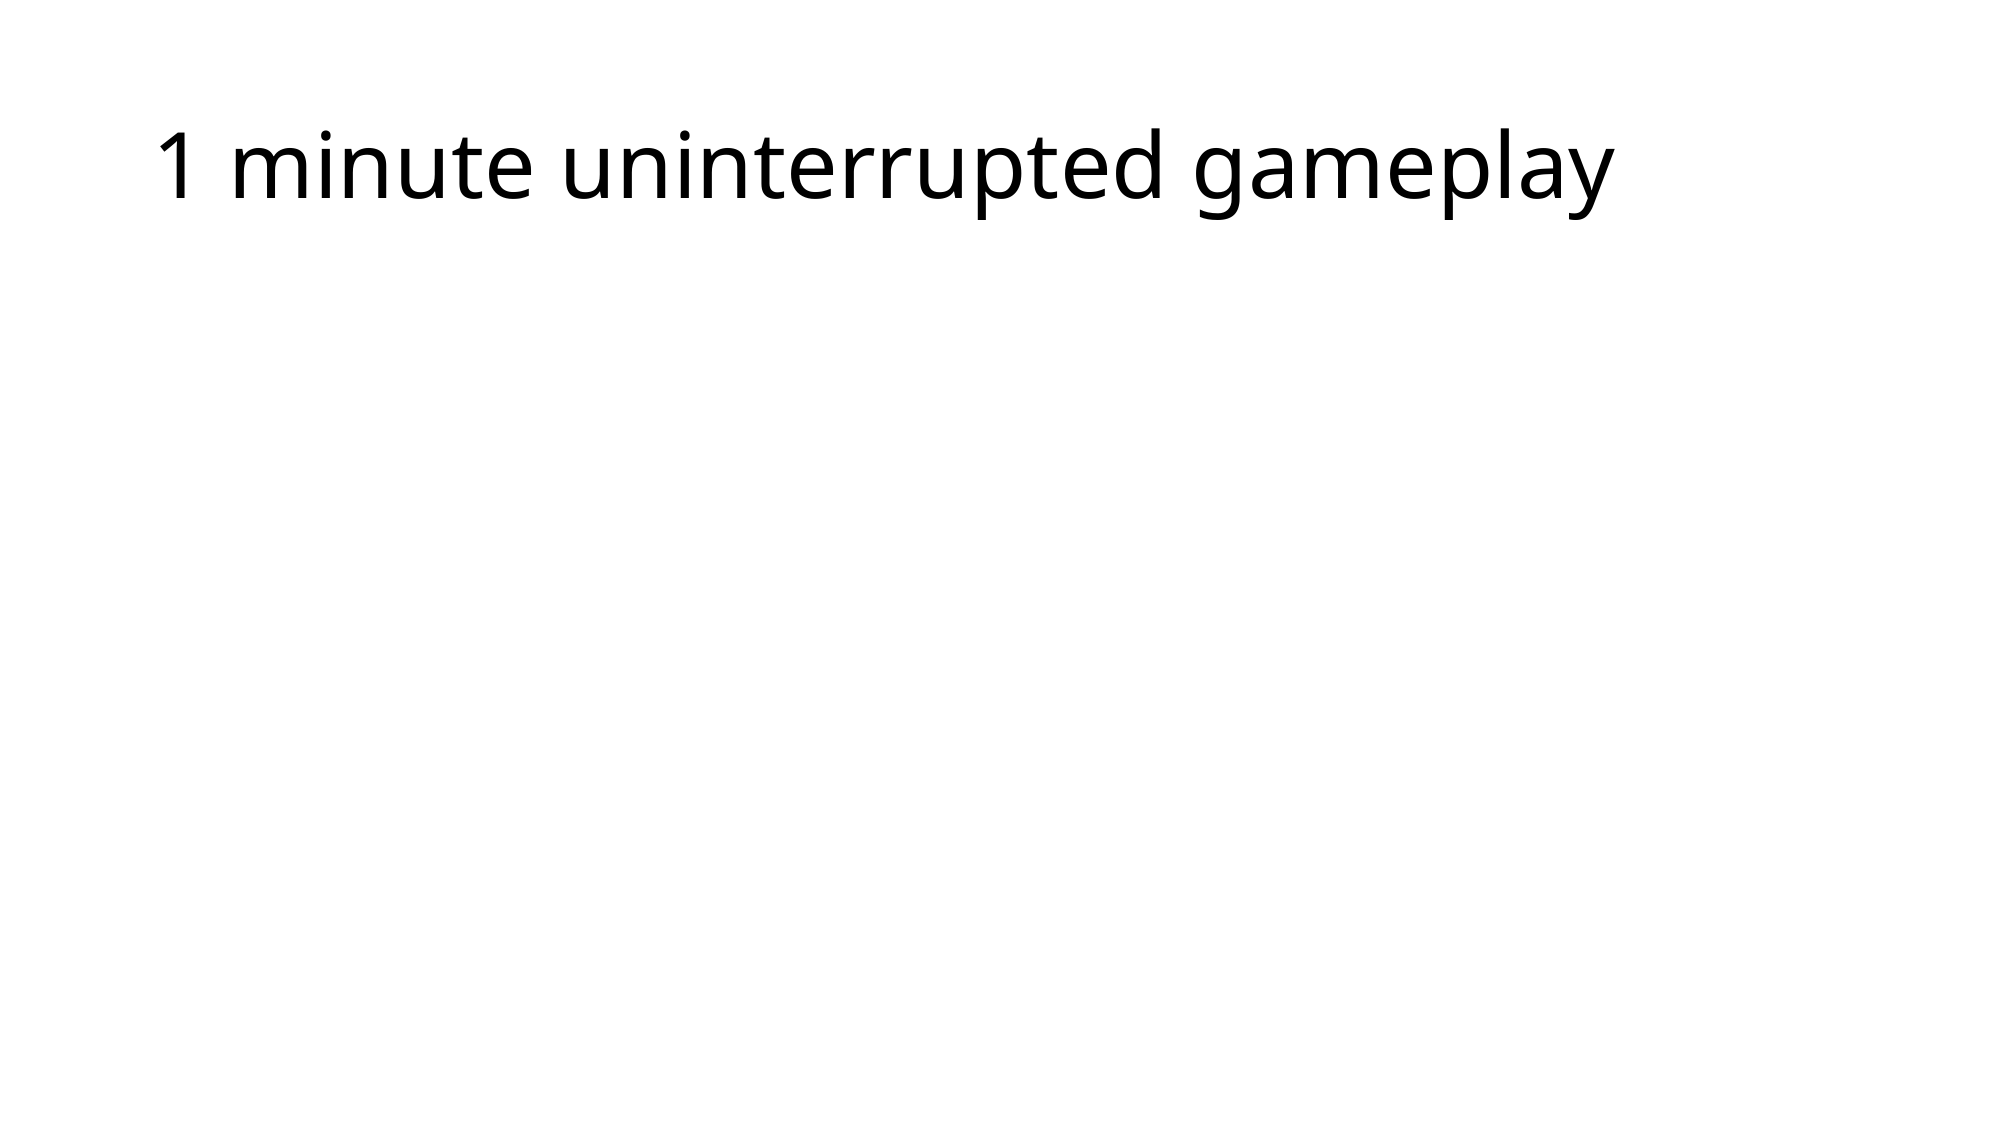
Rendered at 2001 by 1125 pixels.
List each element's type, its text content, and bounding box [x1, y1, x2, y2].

title 1 minute uninterrupted gameplay [137, 59, 1863, 278]
